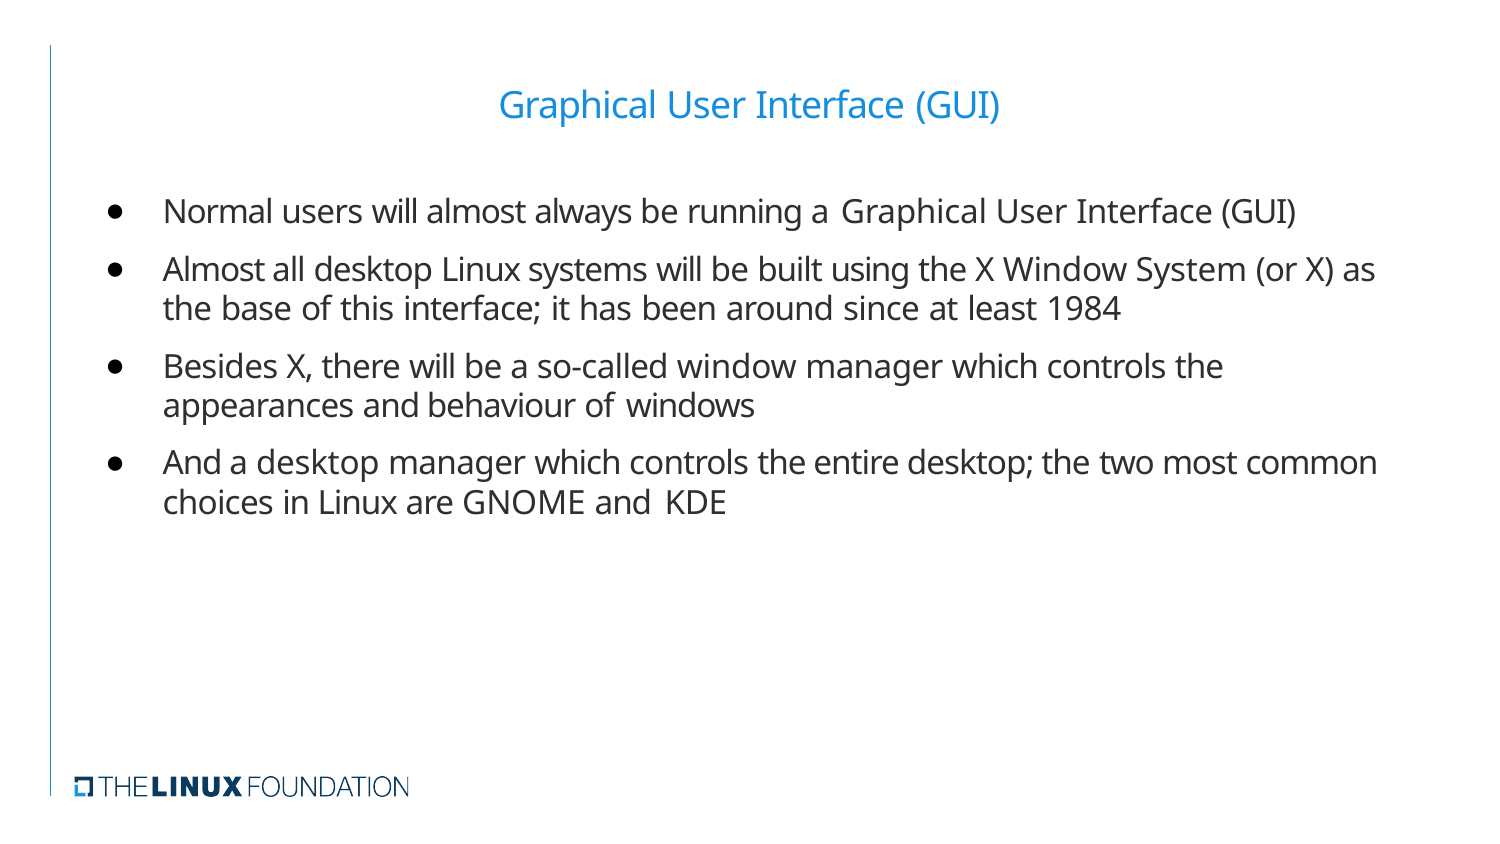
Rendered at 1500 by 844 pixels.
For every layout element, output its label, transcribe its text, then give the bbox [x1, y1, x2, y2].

title Graphical User Interface (GUI) [496, 78, 1002, 172]
text_box Normal users will almost always be running a Graphical User Interface (GUI) Almost all desktop Linux systems will be built using the X Window System (or X) as the base of this interface; it has been around since at least 1984 Besides X, there will be a so-called window manager which controls the appearances and behaviour of windows And a desktop manager which controls the entire desktop; the two most common choices in Linux are GNOME and KDE [103, 172, 1396, 522]
picture [74, 776, 409, 797]
